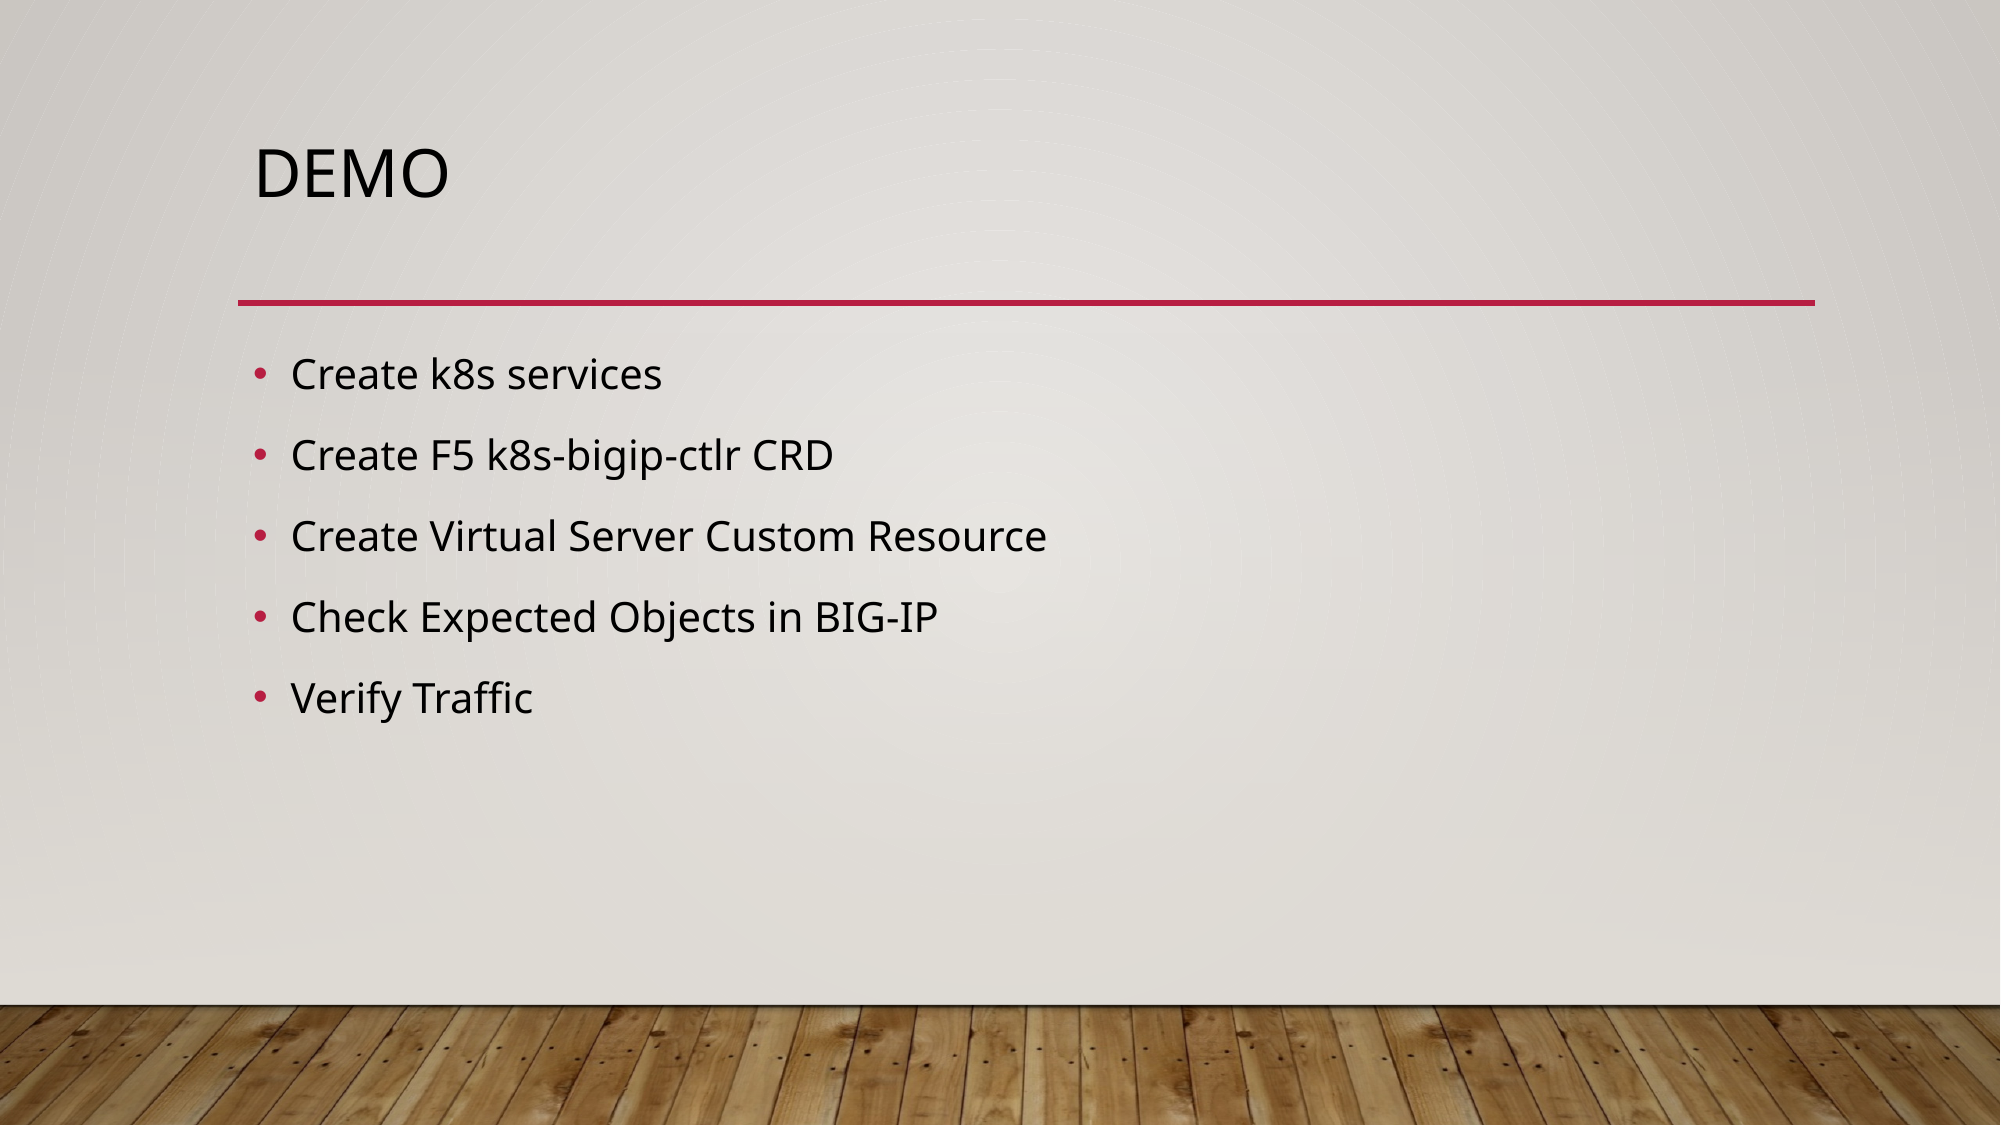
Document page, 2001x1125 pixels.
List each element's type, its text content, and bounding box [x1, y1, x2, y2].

list Create k8s services Create F5 k8s-bigip-ctlr CRD Create Virtual Server Custom Resource Check Expected Objects in BIG-IP Verify Traffic [238, 330, 1814, 897]
title DEMO [238, 131, 1814, 305]
picture [0, 1005, 2000, 1125]
